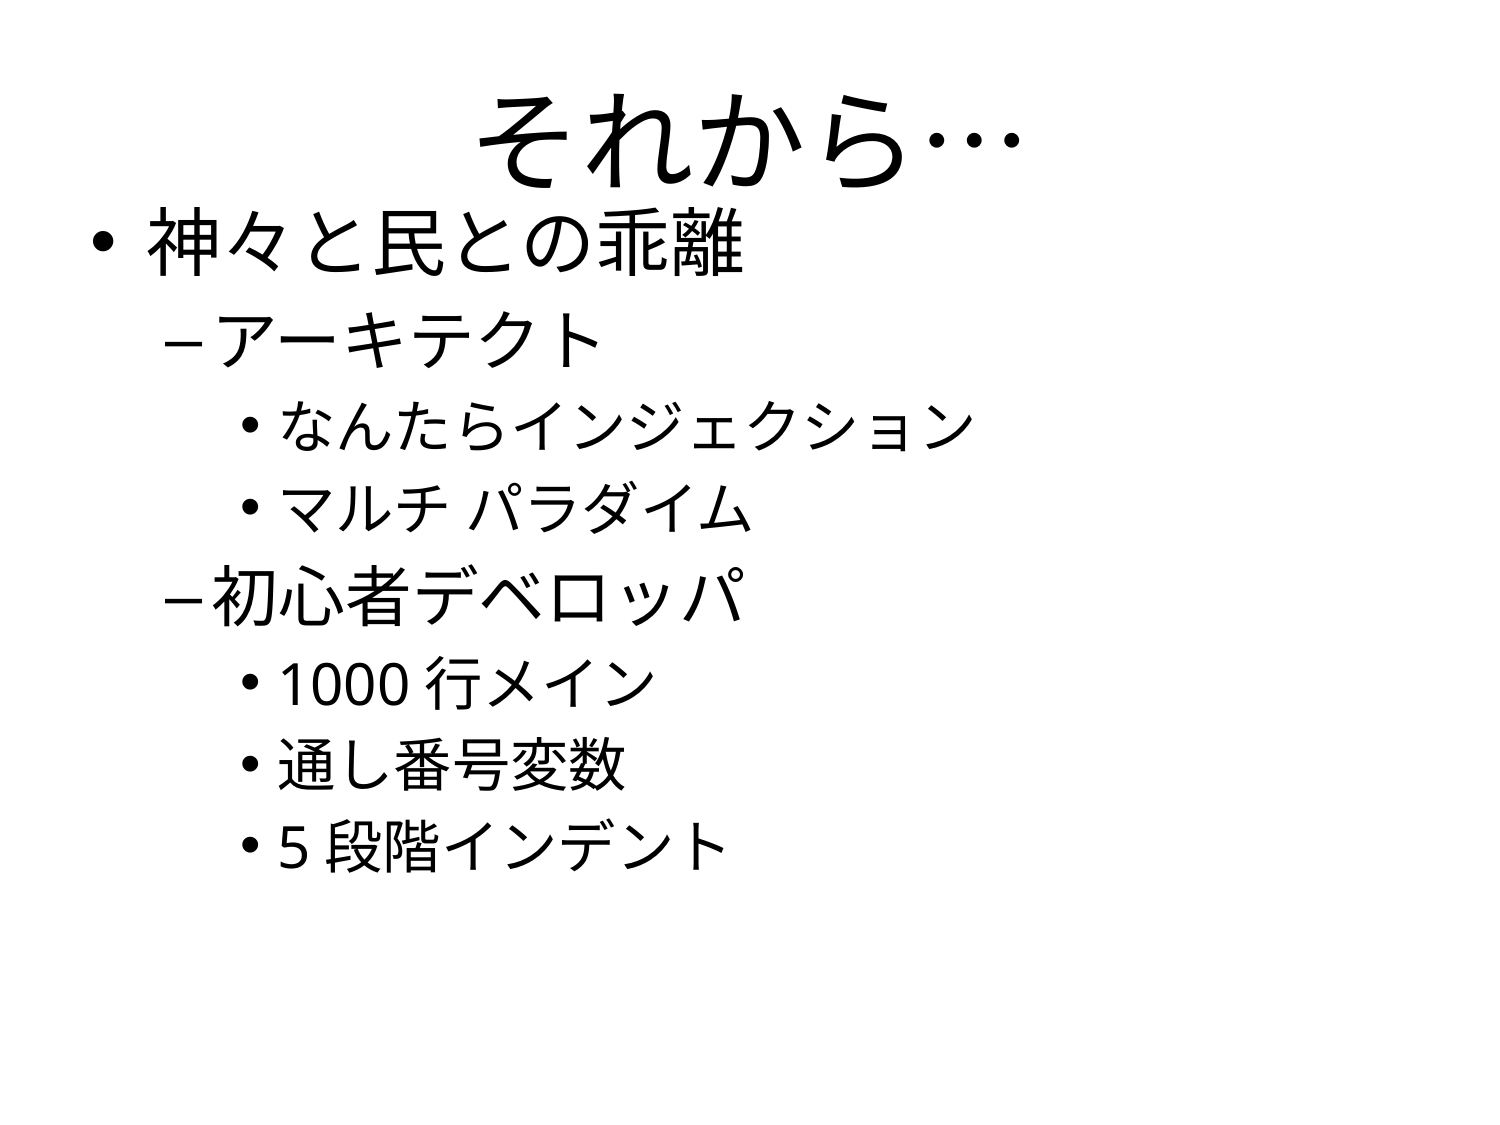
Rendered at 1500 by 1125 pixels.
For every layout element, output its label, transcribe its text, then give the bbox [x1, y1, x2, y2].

list 神々と民との乖離 アーキテクト なんたらインジェクション マルチ パラダイム 初心者デベロッパ 1000行メイン 通し番号変数 5段階インデント [74, 187, 1426, 1006]
title それから… [74, 44, 1426, 187]
